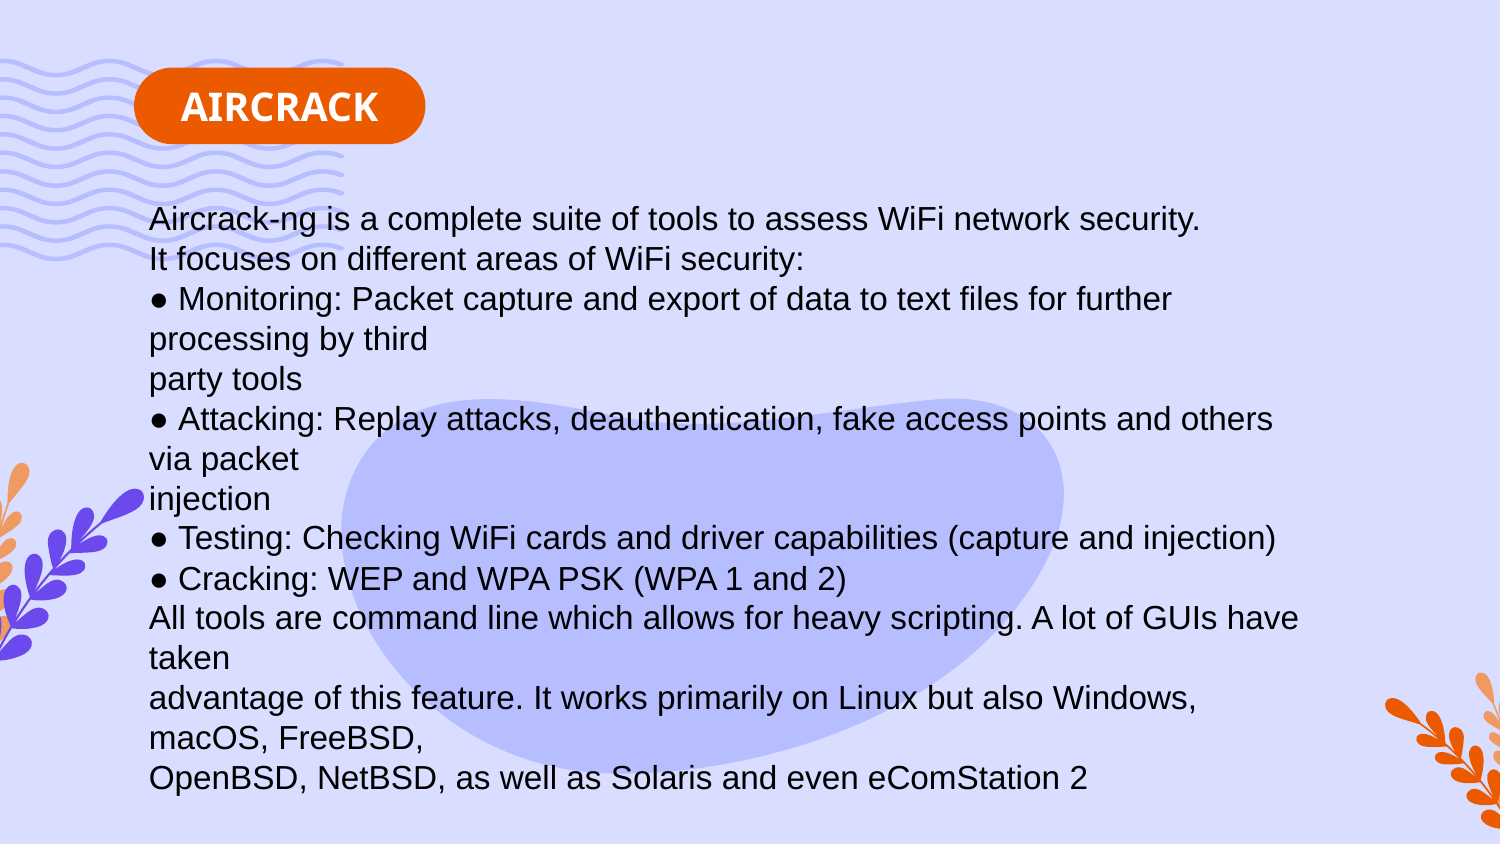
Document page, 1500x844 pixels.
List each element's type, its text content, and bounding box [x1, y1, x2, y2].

text_box AIRCRACK [133, 67, 426, 145]
text_box Aircrack-ng is a complete suite of tools to assess WiFi network security. It focuses on different areas of WiFi security: ● Monitoring: Packet capture and export of data to text files for further processing by third party tools ● Attacking: Replay attacks, deauthentication, fake access points and others via packet injection ● Testing: Checking WiFi cards and driver capabilities (capture and injection) ● Cracking: WEP and WPA PSK (WPA 1 and 2) All tools are command line which allows for heavy scripting. A lot of GUIs have taken advantage of this feature. It works primarily on Linux but also Windows, macOS, FreeBSD, OpenBSD, NetBSD, as well as Solaris and even eComStation 2 [133, 182, 1325, 844]
